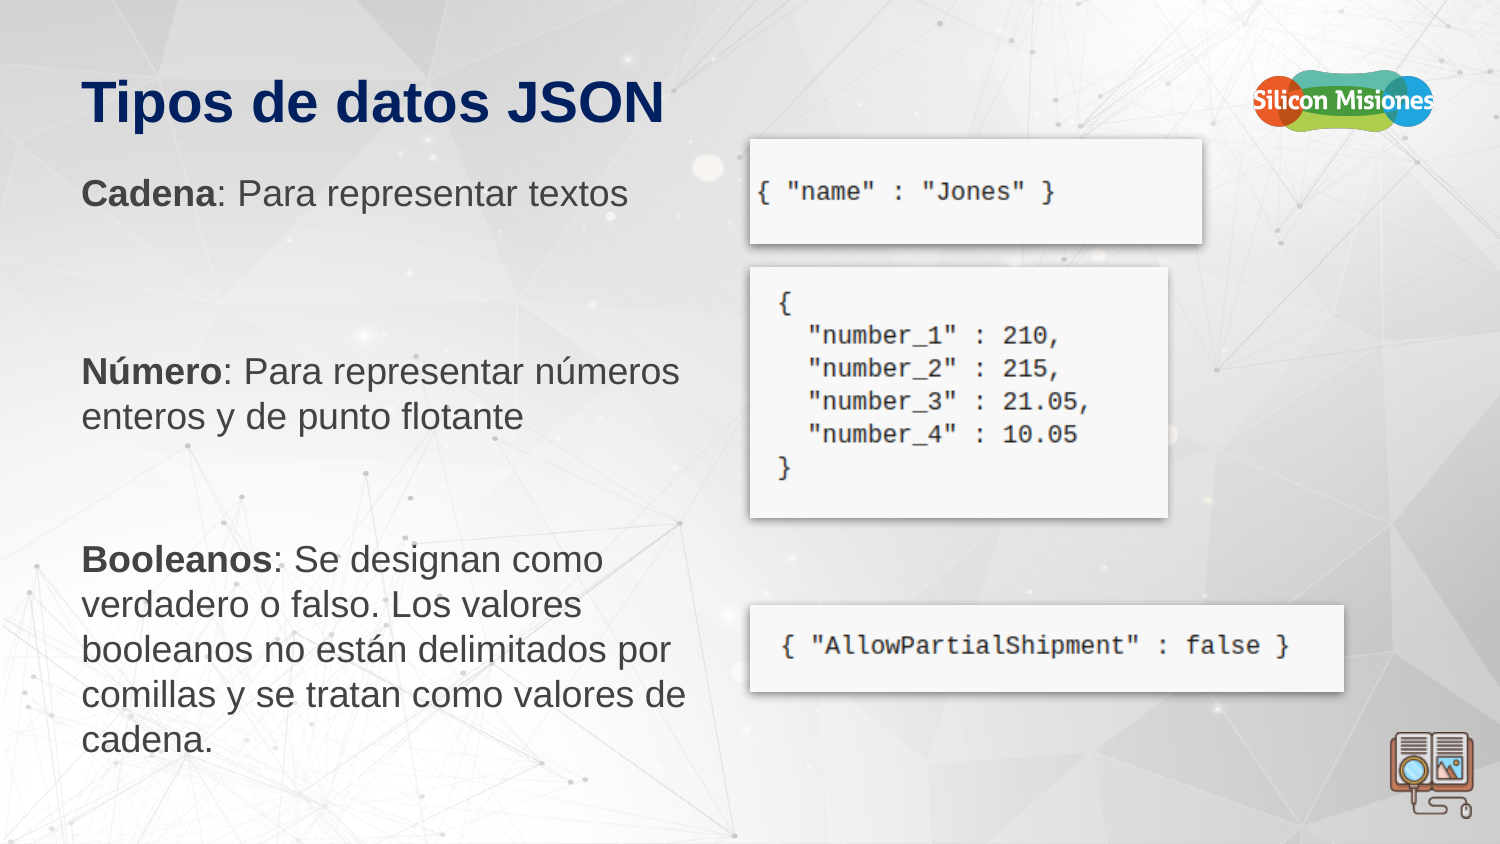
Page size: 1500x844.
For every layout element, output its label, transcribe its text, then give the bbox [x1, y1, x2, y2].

text_box Booleanos: Se designan como verdadero o falso. Los valores booleanos no están delimitados por comillas y se tratan como valores de cadena. [66, 527, 750, 768]
text_box Cadena: Para representar textos [66, 160, 650, 221]
text_box Tipos de datos JSON [66, 56, 1078, 142]
text_box Número: Para representar números enteros y de punto flotante [66, 339, 742, 445]
picture [0, 0, 1500, 844]
